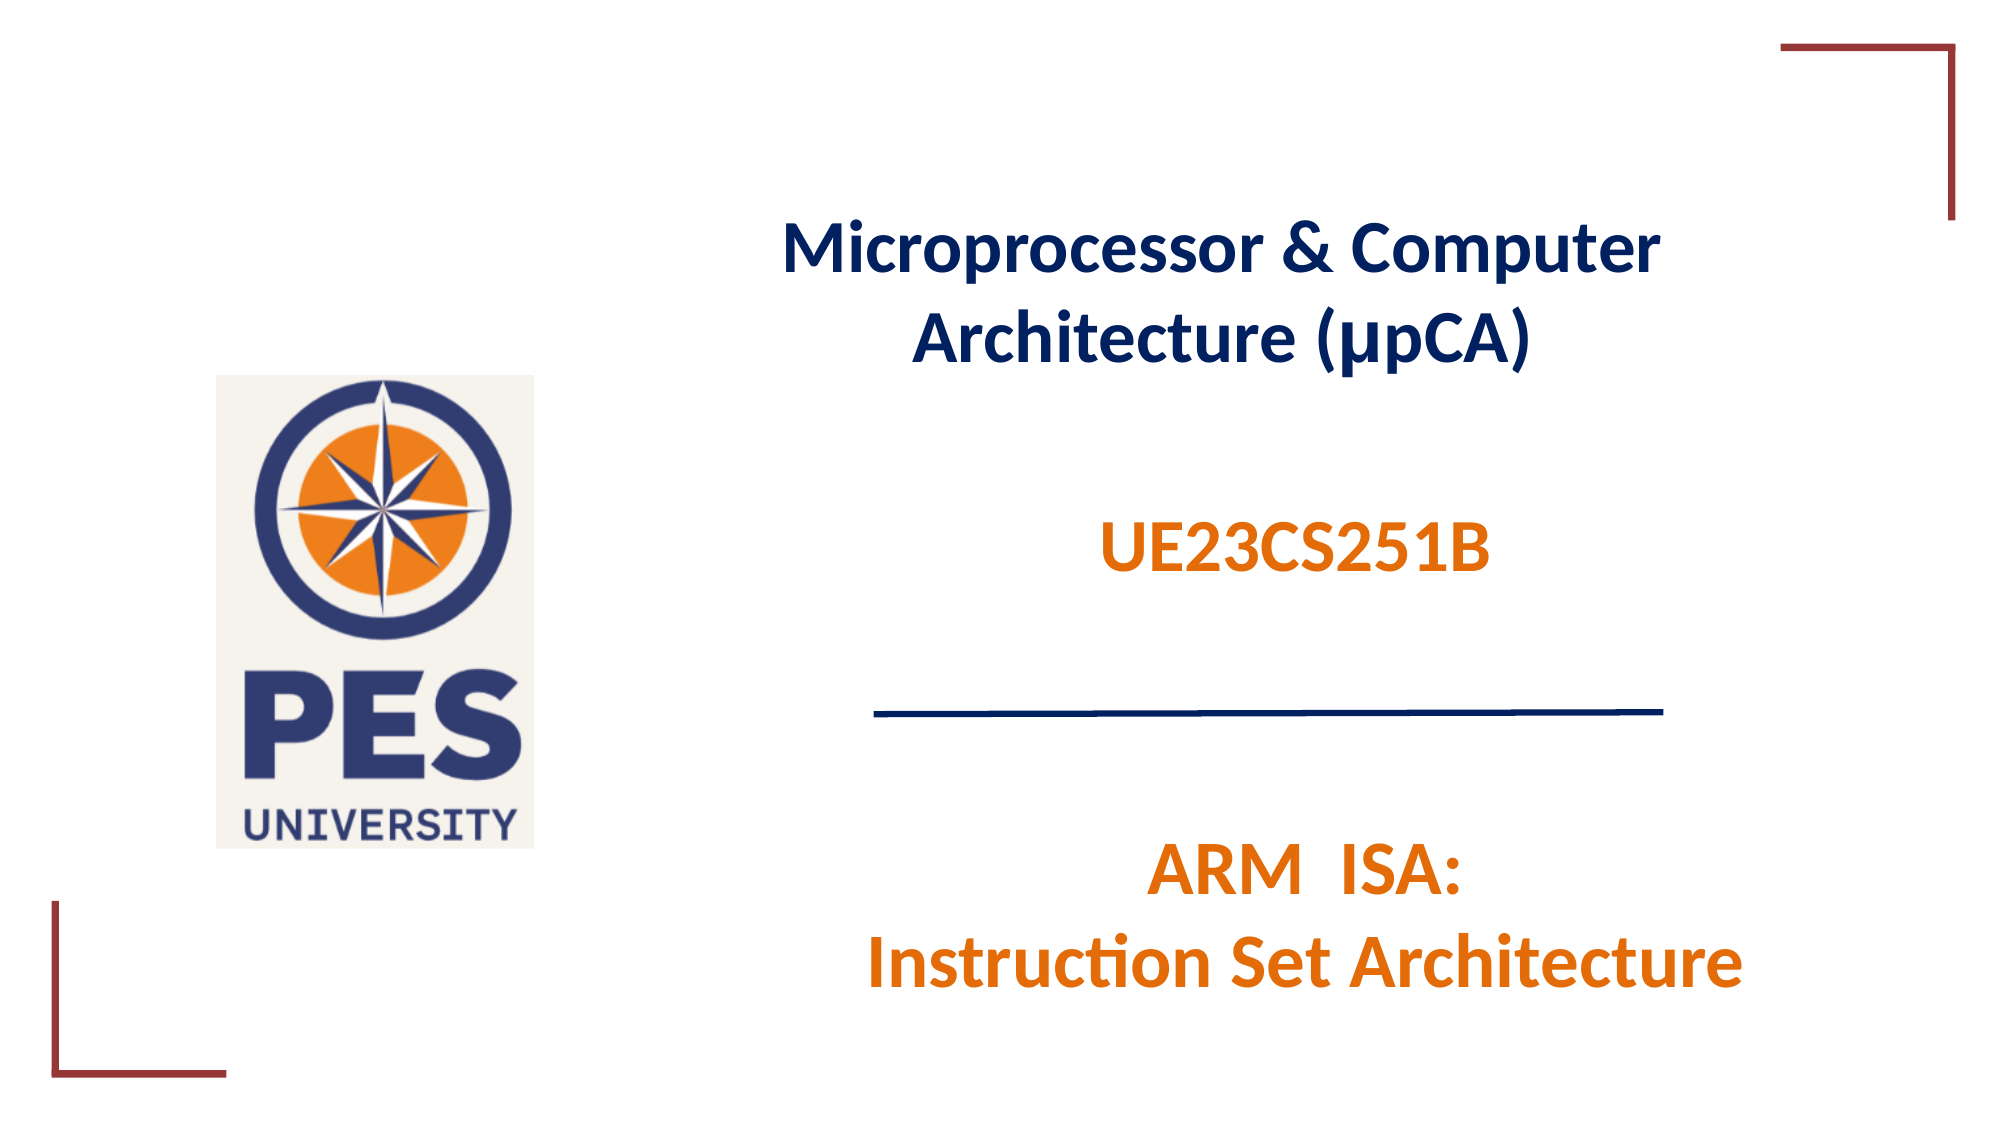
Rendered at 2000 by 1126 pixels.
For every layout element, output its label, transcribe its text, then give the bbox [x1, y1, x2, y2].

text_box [1780, 43, 1956, 221]
text_box Microprocessor & Computer Architecture (μpCA) [607, 187, 1838, 388]
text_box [51, 900, 227, 1078]
picture [216, 374, 538, 851]
text_box UE23CS251B [1041, 486, 1550, 597]
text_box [873, 711, 1664, 715]
text_box ARM ISA: Instruction Set Architecture [812, 808, 1800, 1013]
